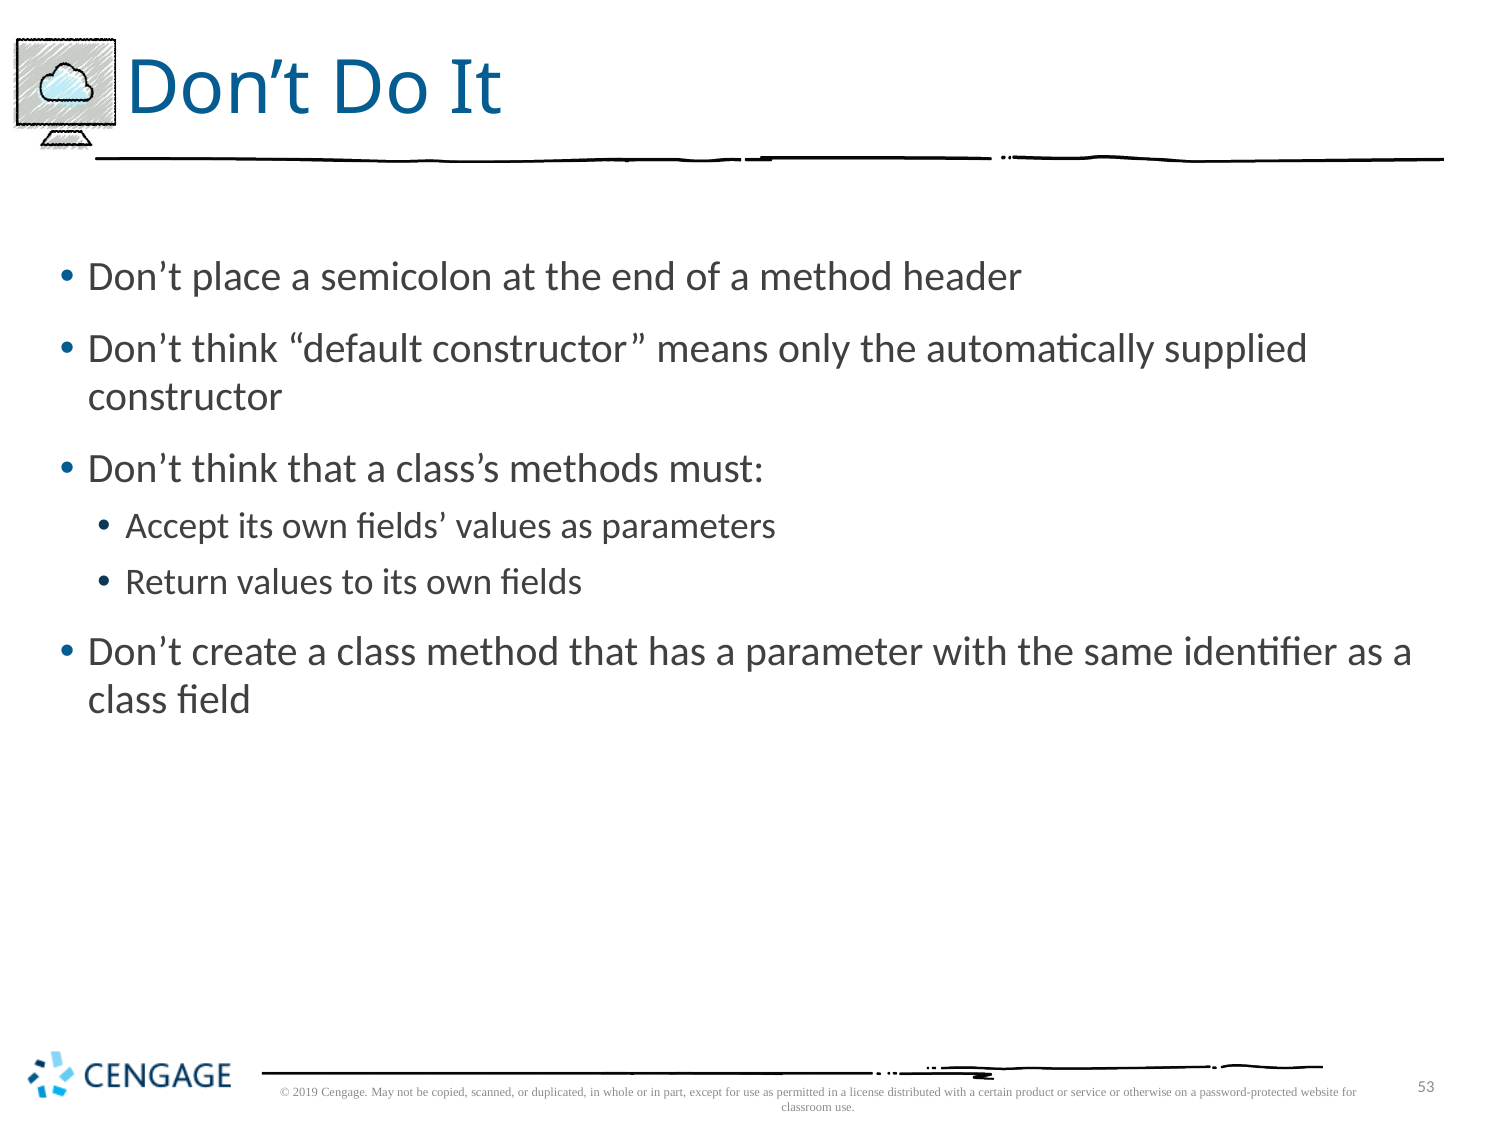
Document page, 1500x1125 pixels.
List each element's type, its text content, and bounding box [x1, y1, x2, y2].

picture [12, 36, 117, 151]
picture [7, 1037, 244, 1111]
picture [261, 1064, 1323, 1079]
picture [95, 155, 1444, 163]
footer © 2019 Cengage. May not be copied, scanned, or duplicated, in whole or in part, except for use as permitted in a license distributed with a certain product or service or otherwise on a password-protected website for classroom use. [261, 1079, 1375, 1120]
list Don’t place a semicolon at the end of a method header Don’t think “default constructor” means only the automatically supplied constructor Don’t think that a class’s methods must: Accept its own fields’ values as parameters Return values to its own fields Don’t create a class method that has a parameter with the same identifier as a class field [59, 252, 1441, 775]
title Don’t Do It [125, 66, 1442, 116]
